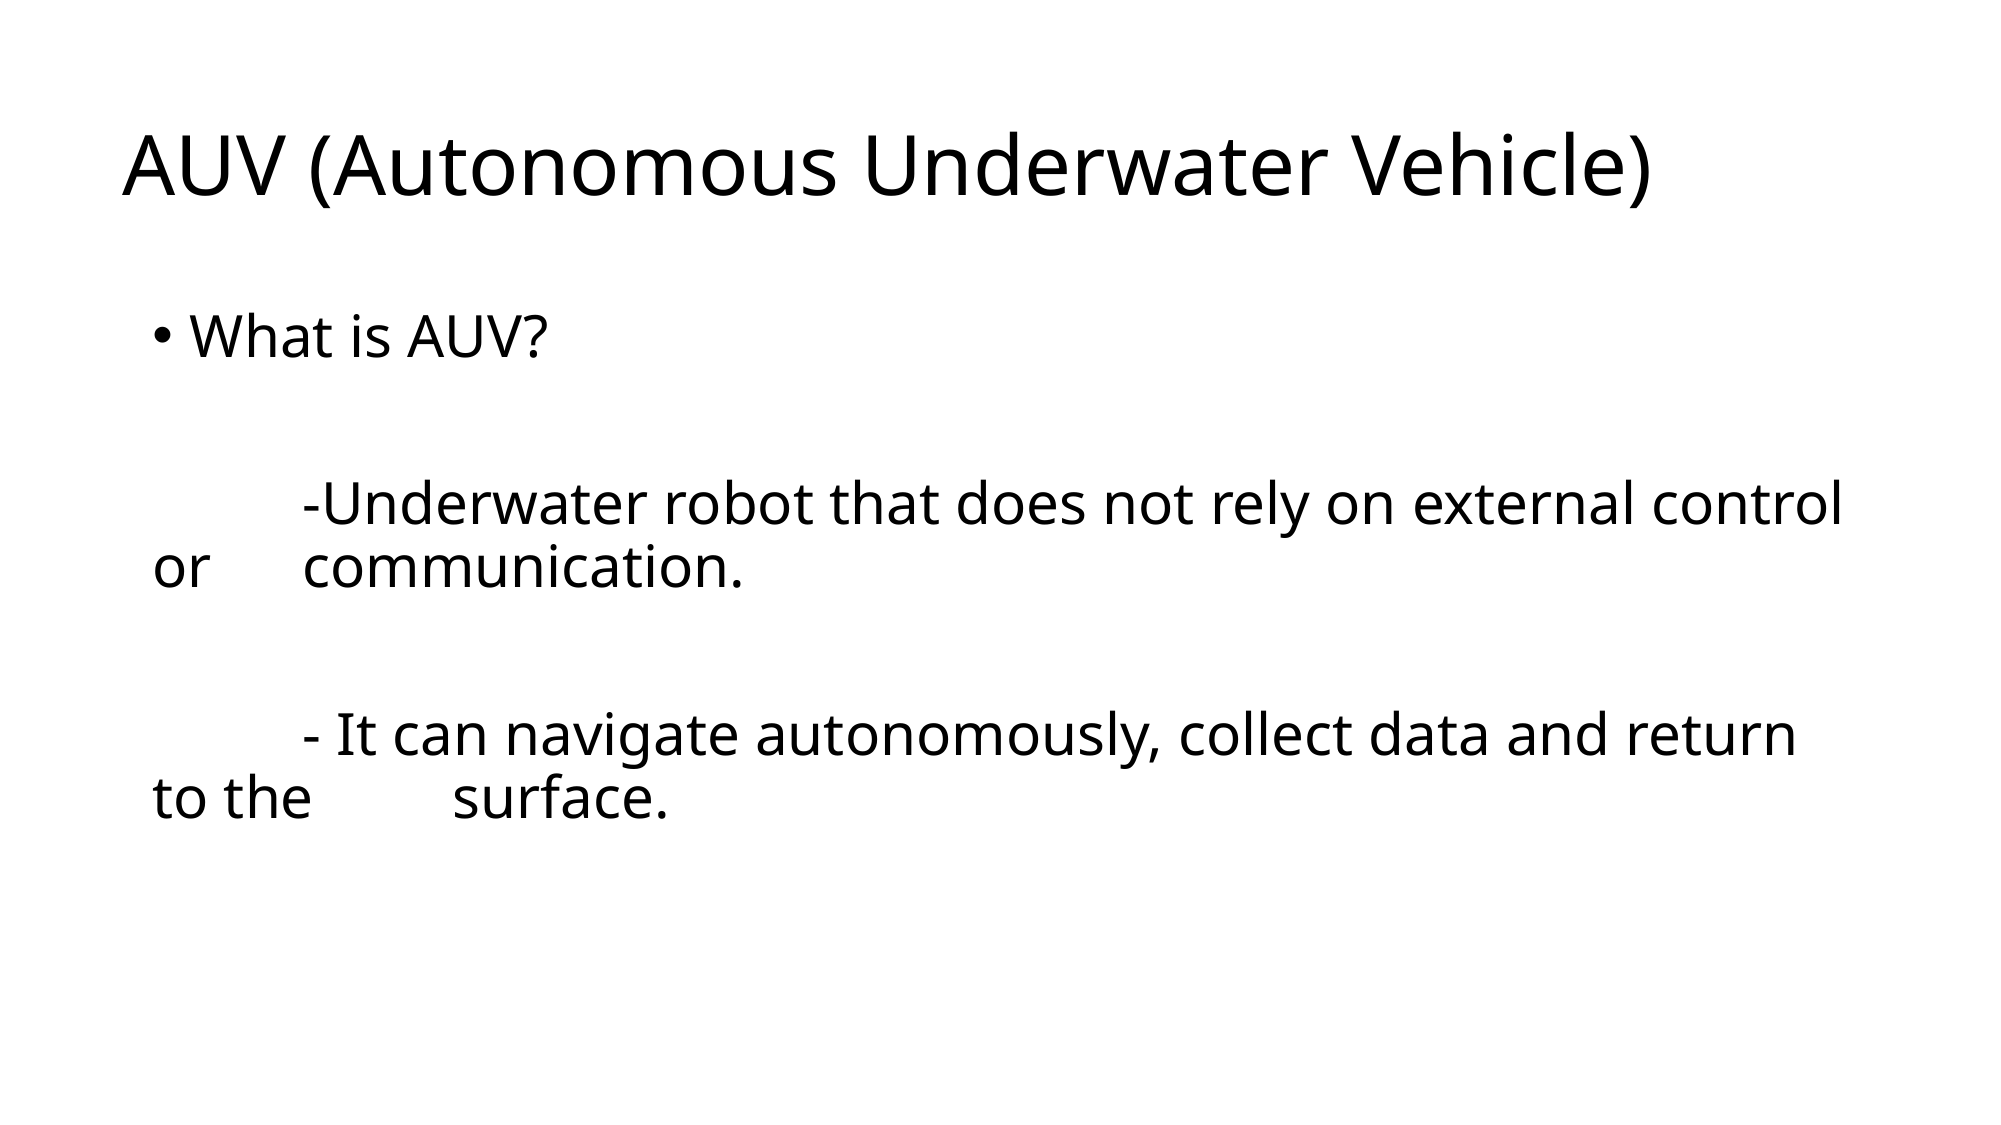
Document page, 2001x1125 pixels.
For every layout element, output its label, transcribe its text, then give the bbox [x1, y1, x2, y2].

list What is AUV? -Underwater robot that does not rely on external control or communication. - It can navigate autonomously, collect data and return to the surface. [137, 299, 1863, 1014]
title AUV (Autonomous Underwater Vehicle) [108, 59, 1894, 278]
